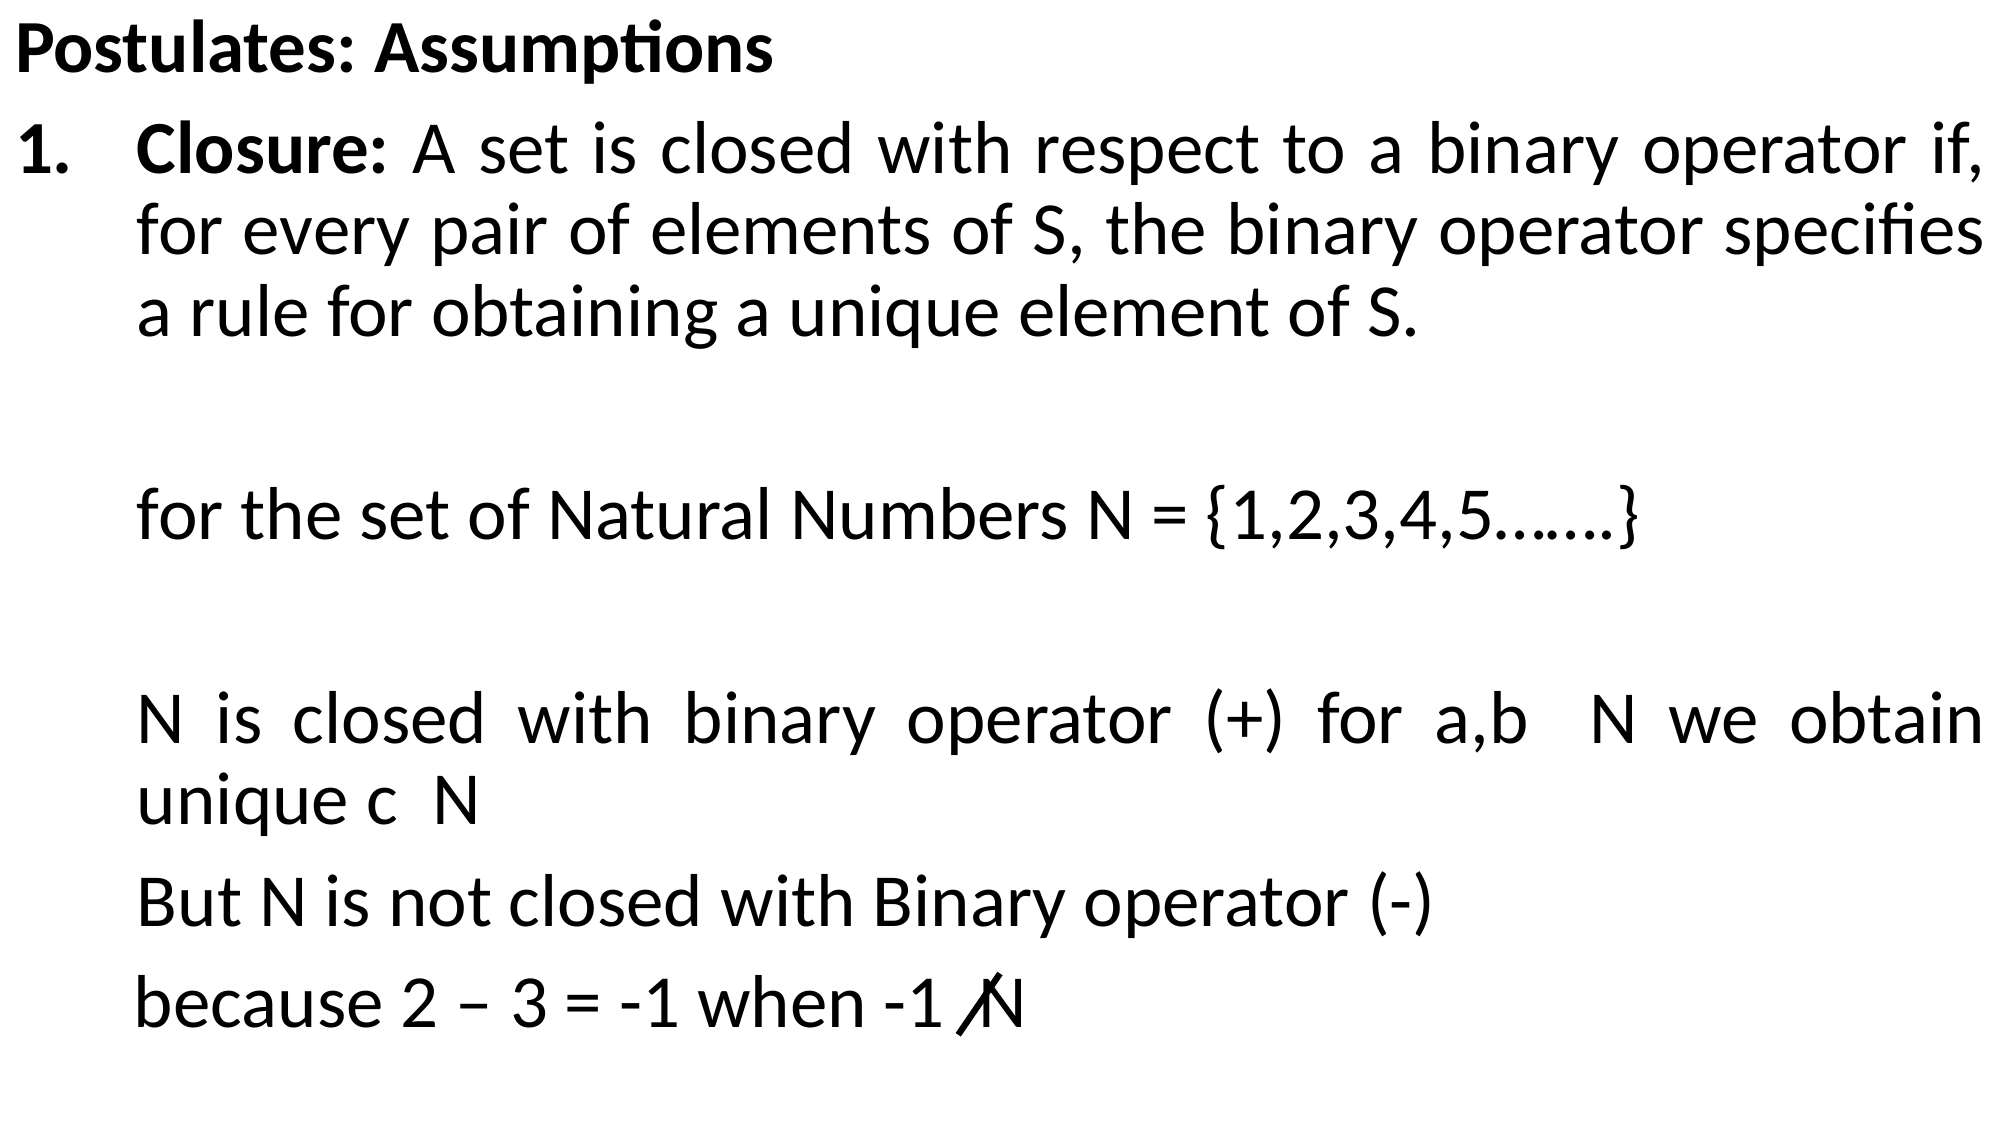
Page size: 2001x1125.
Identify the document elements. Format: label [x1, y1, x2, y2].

text_box [958, 973, 1001, 1035]
